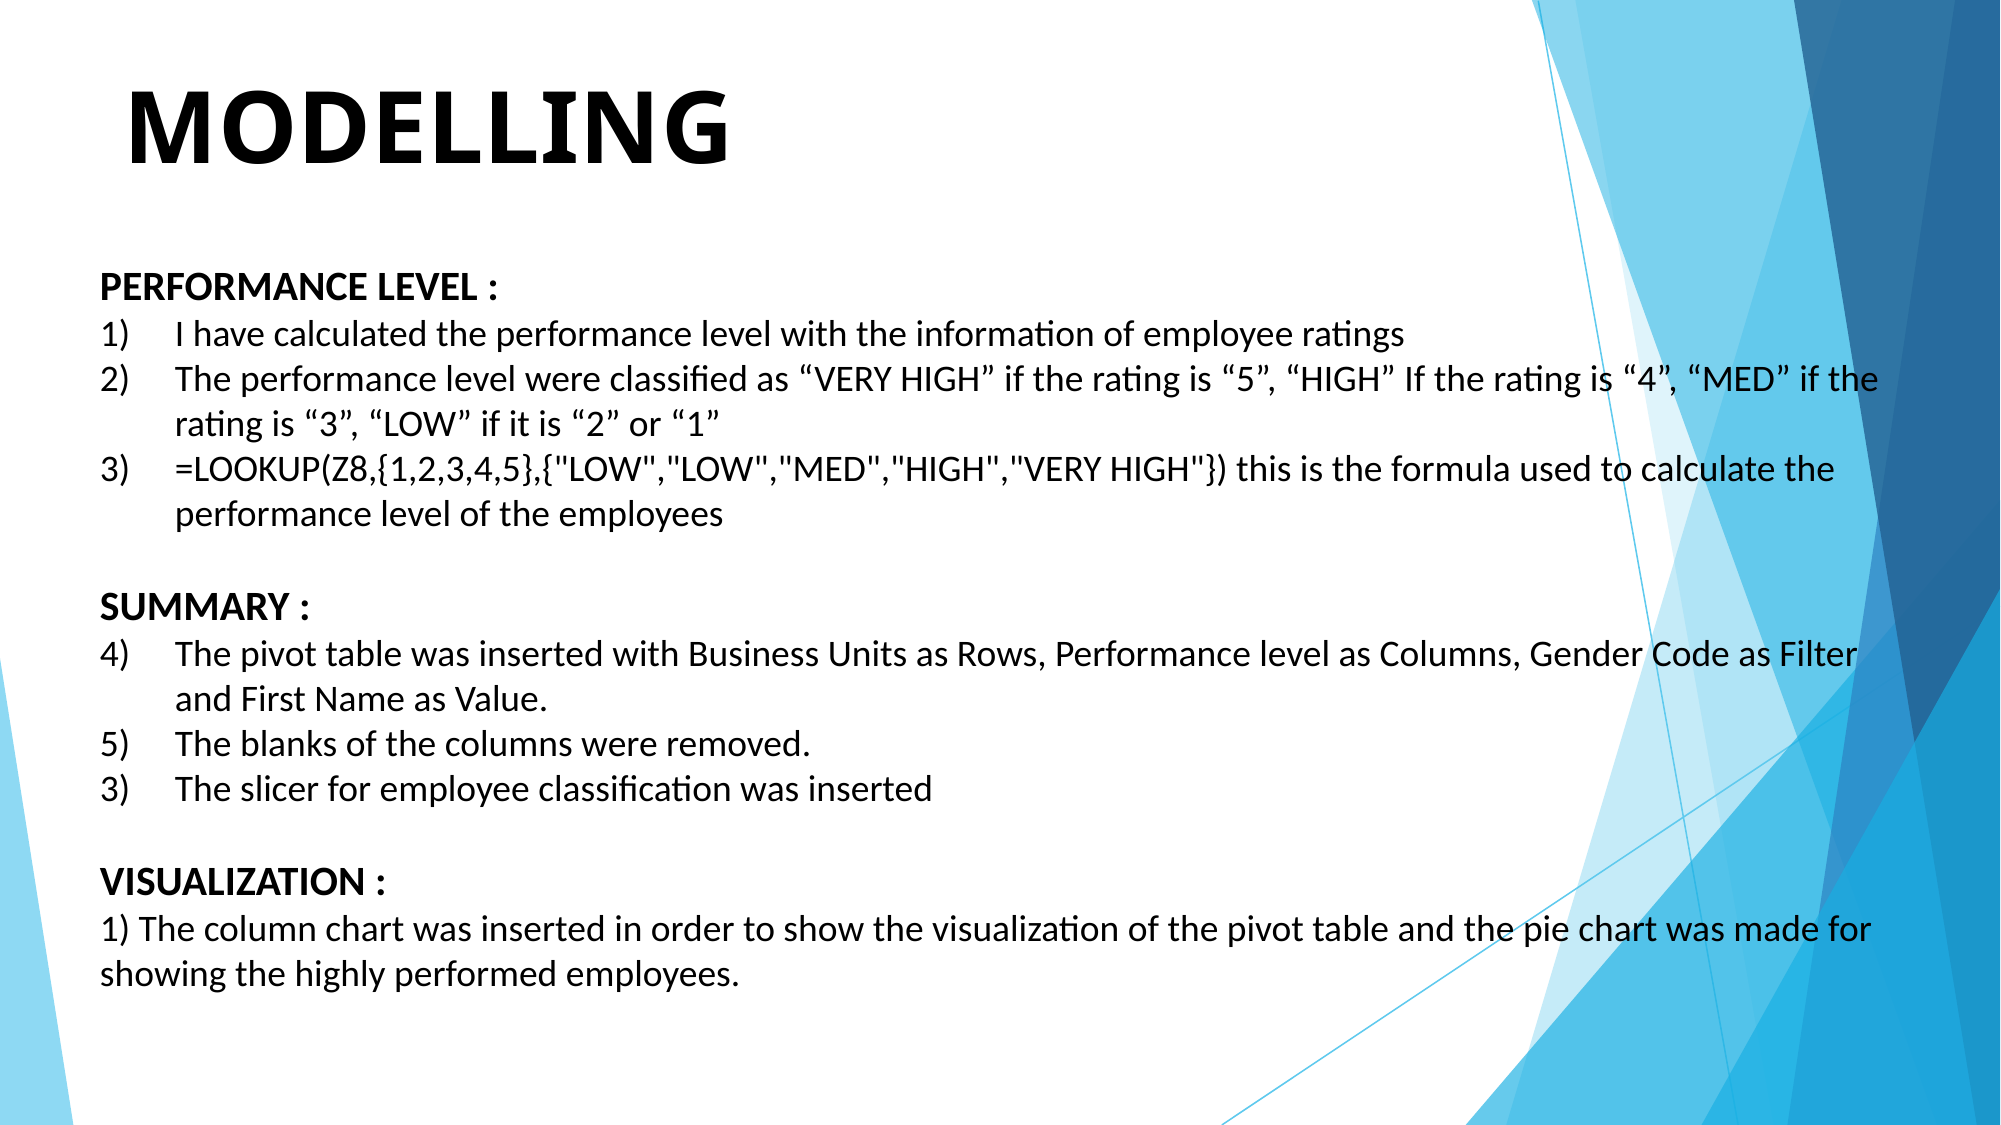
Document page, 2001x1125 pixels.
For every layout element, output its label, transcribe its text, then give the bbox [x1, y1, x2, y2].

list PERFORMANCE LEVEL : I have calculated the performance level with the information of employee ratings The performance level were classified as “VERY HIGH” if the rating is “5”, “HIGH” If the rating is “4”, “MED” if the rating is “3”, “LOW” if it is “2” or “1” =LOOKUP(Z8,{1,2,3,4,5},{"LOW","LOW","MED","HIGH","VERY HIGH"}) this is the formula used to calculate the performance level of the employees SUMMARY : The pivot table was inserted with Business Units as Rows, Performance level as Columns, Gender Code as Filter and First Name as Value. The blanks of the columns were removed. The slicer for employee classification was inserted VISUALIZATION : 1) The column chart was inserted in order to show the visualization of the pivot table and the pie chart was made for showing the highly performed employees. [99, 258, 1900, 1047]
title MODELLING [123, 63, 1877, 188]
